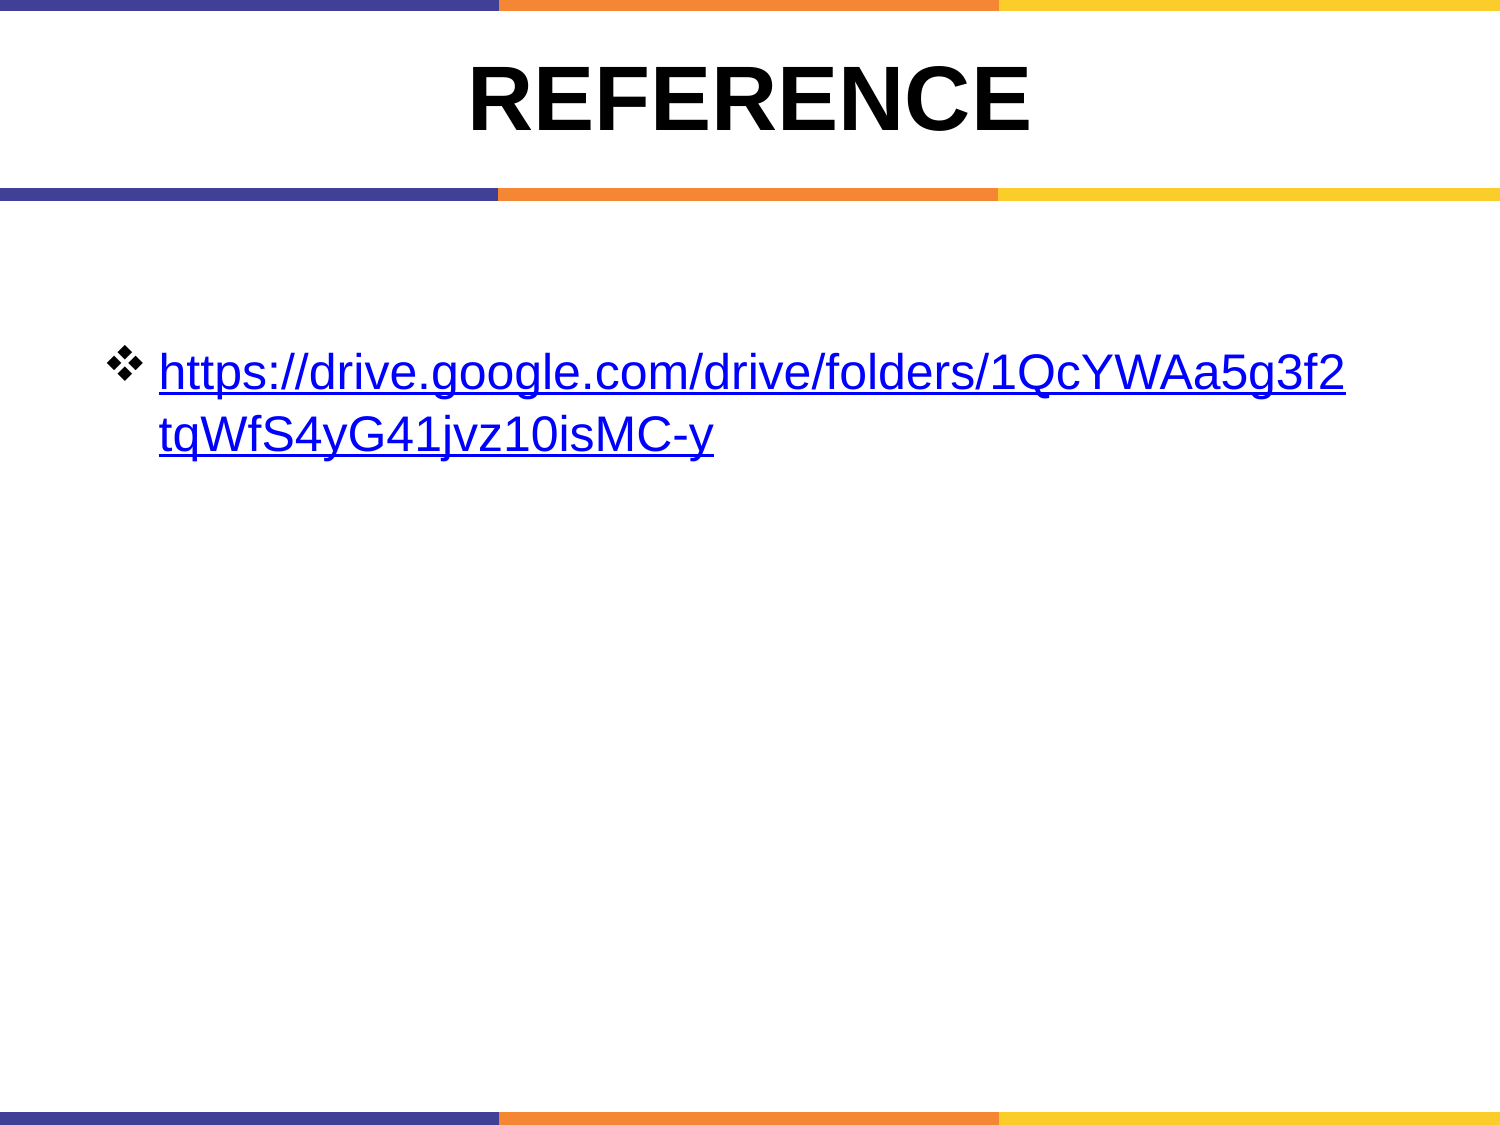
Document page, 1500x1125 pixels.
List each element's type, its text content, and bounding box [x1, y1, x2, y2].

title Reference [0, 0, 1500, 188]
list https://drive.google.com/drive/folders/1QcYWAa5g3f2tqWfS4yG41jvz10isMC-y [87, 200, 1363, 1100]
